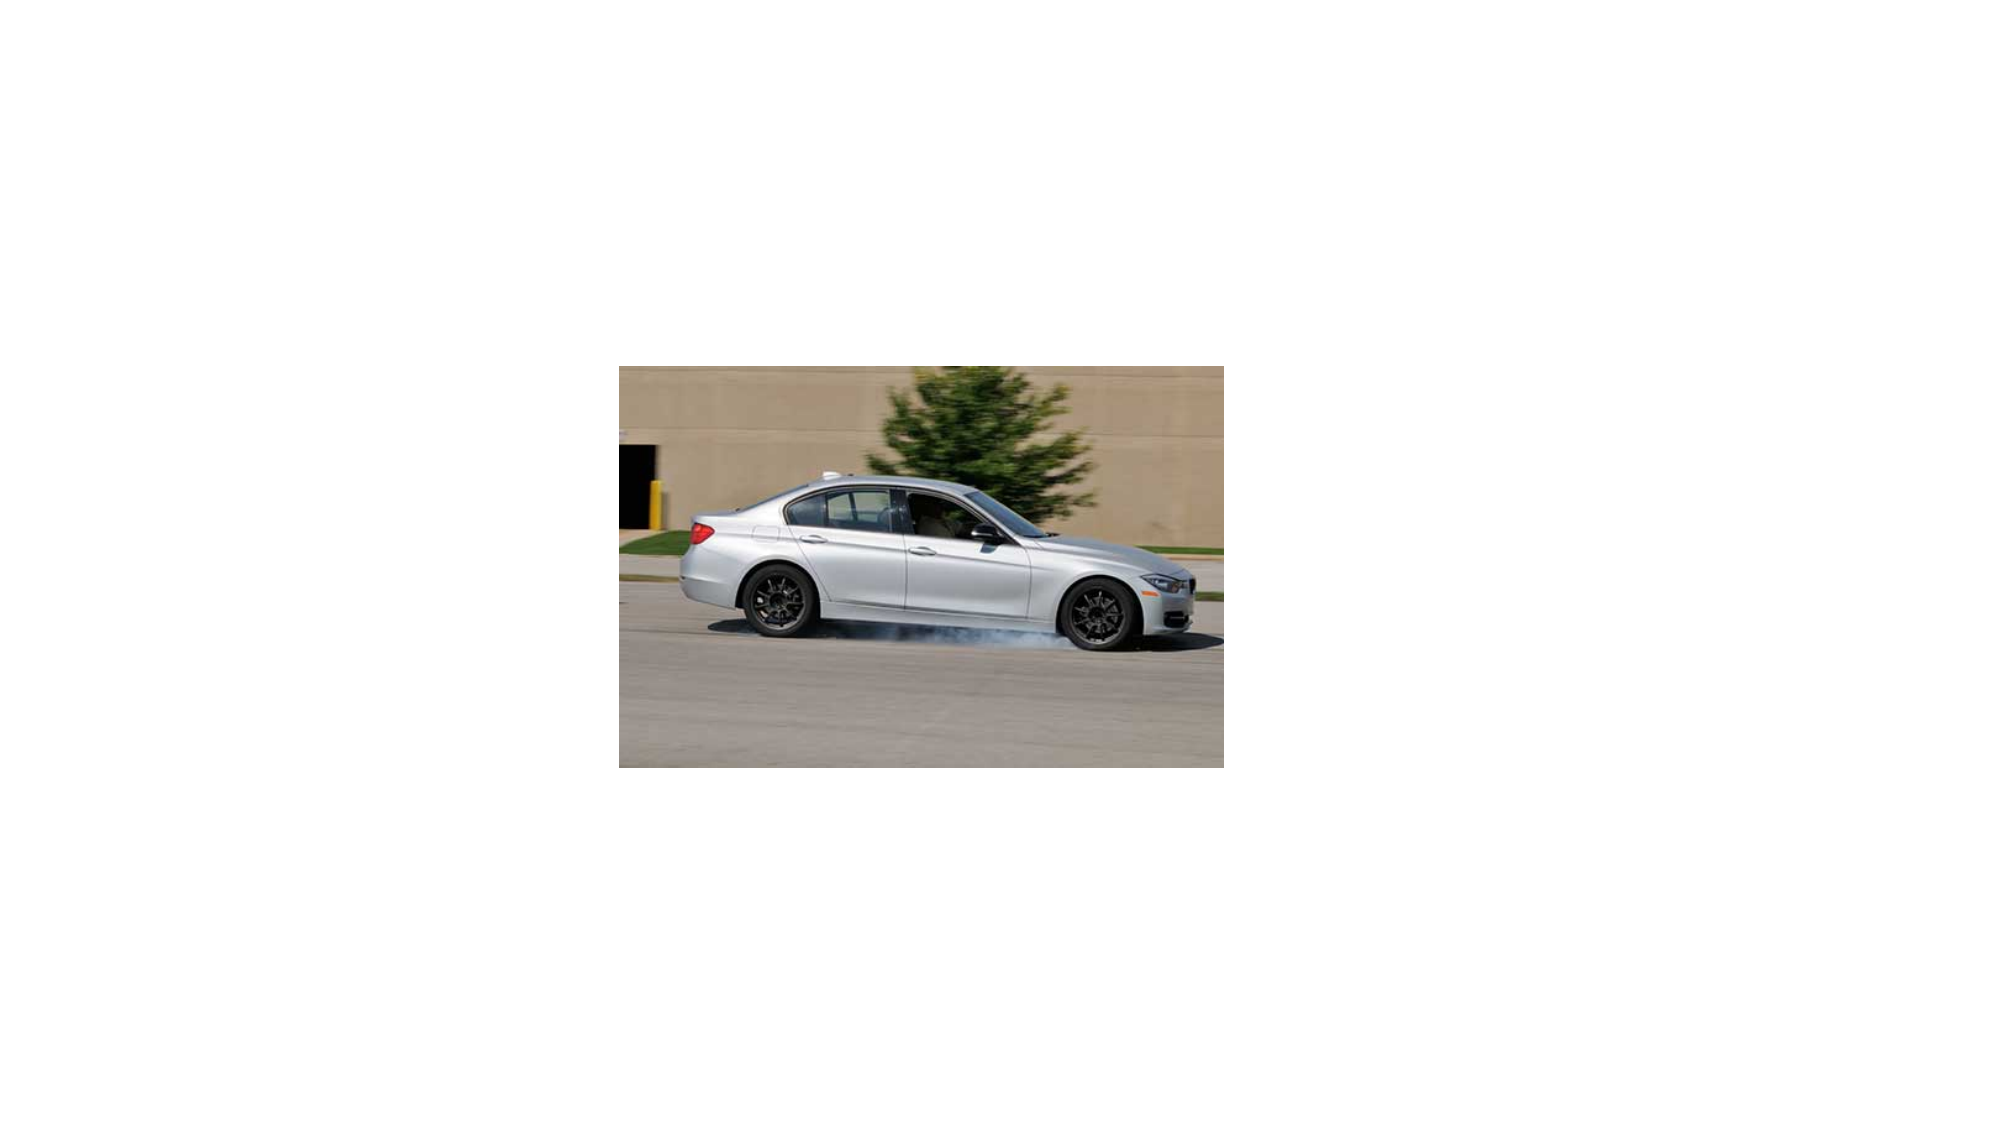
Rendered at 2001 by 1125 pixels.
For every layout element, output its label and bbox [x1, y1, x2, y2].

picture [619, 366, 1224, 768]
